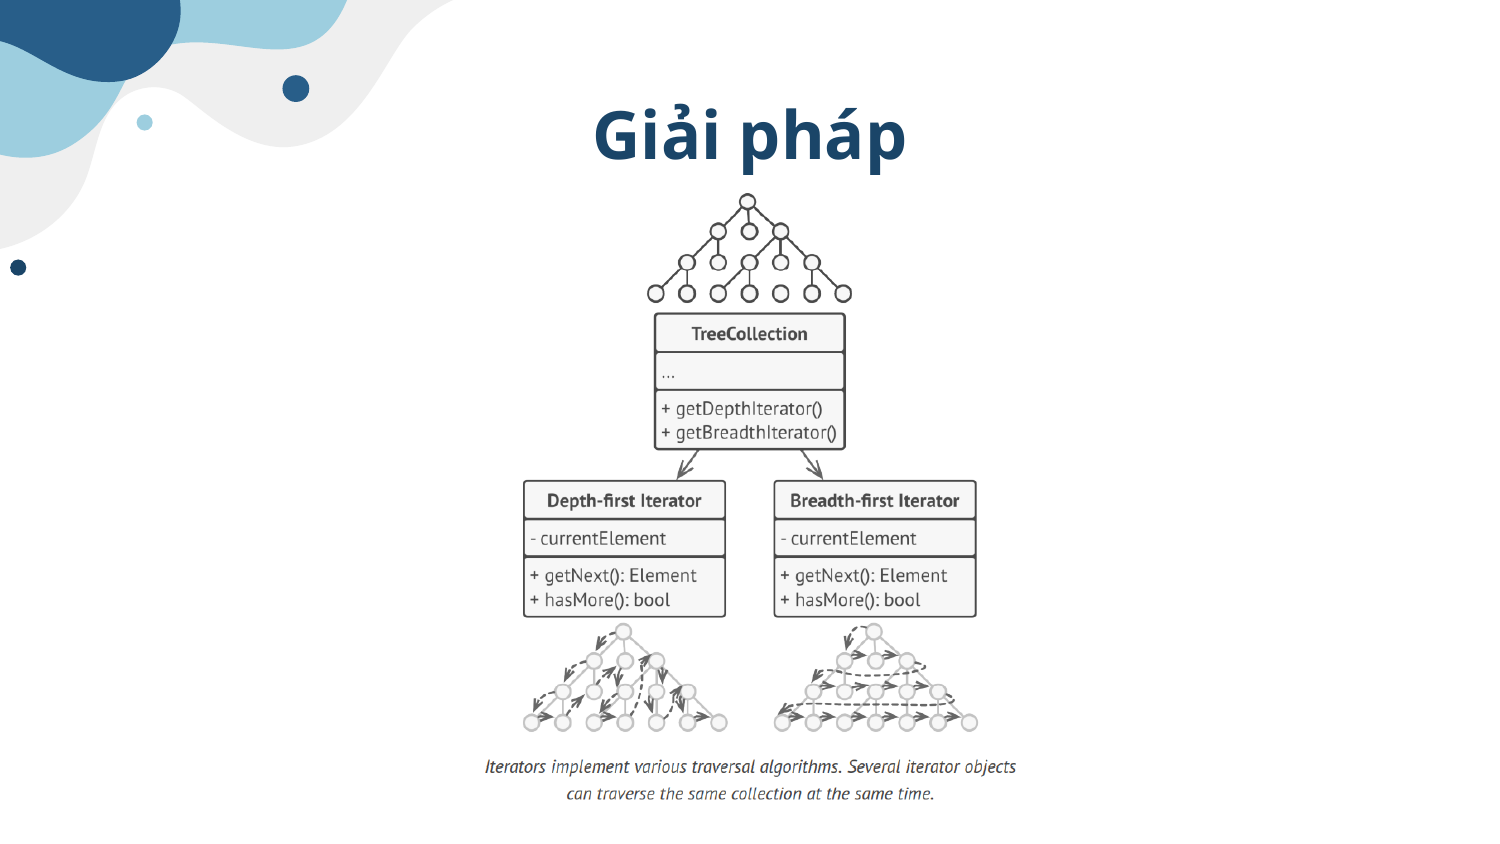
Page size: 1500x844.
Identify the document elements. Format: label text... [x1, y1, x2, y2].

picture [456, 178, 1044, 819]
title Giải pháp [88, 78, 1412, 154]
